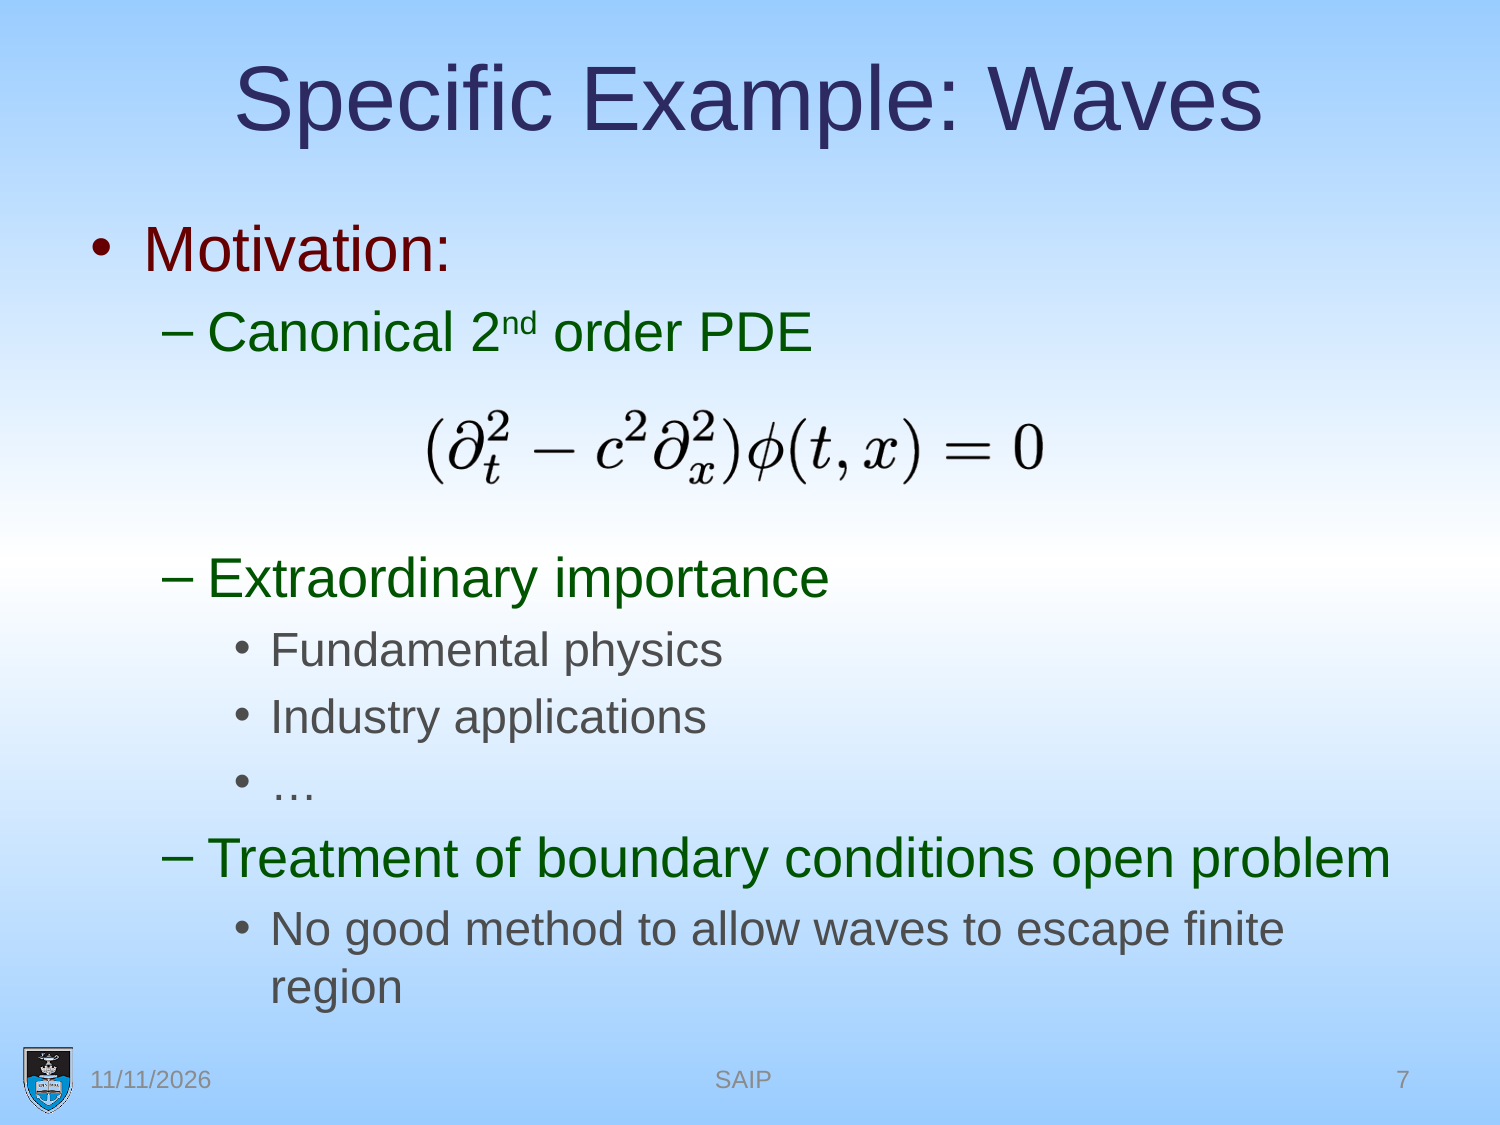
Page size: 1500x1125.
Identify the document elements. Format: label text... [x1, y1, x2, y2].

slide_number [75, 1048, 425, 1109]
title Specific Example: Waves [0, 0, 1500, 188]
picture [383, 376, 1101, 538]
list Motivation: Canonical 2nd order PDE Extraordinary importance Fundamental physics Industry applications … Treatment of boundary conditions open problem No good method to allow waves to escape finite region [75, 200, 1425, 1084]
picture [23, 1047, 73, 1114]
footer SAIP [487, 1048, 1000, 1109]
slide_number 7 [1074, 1048, 1425, 1109]
